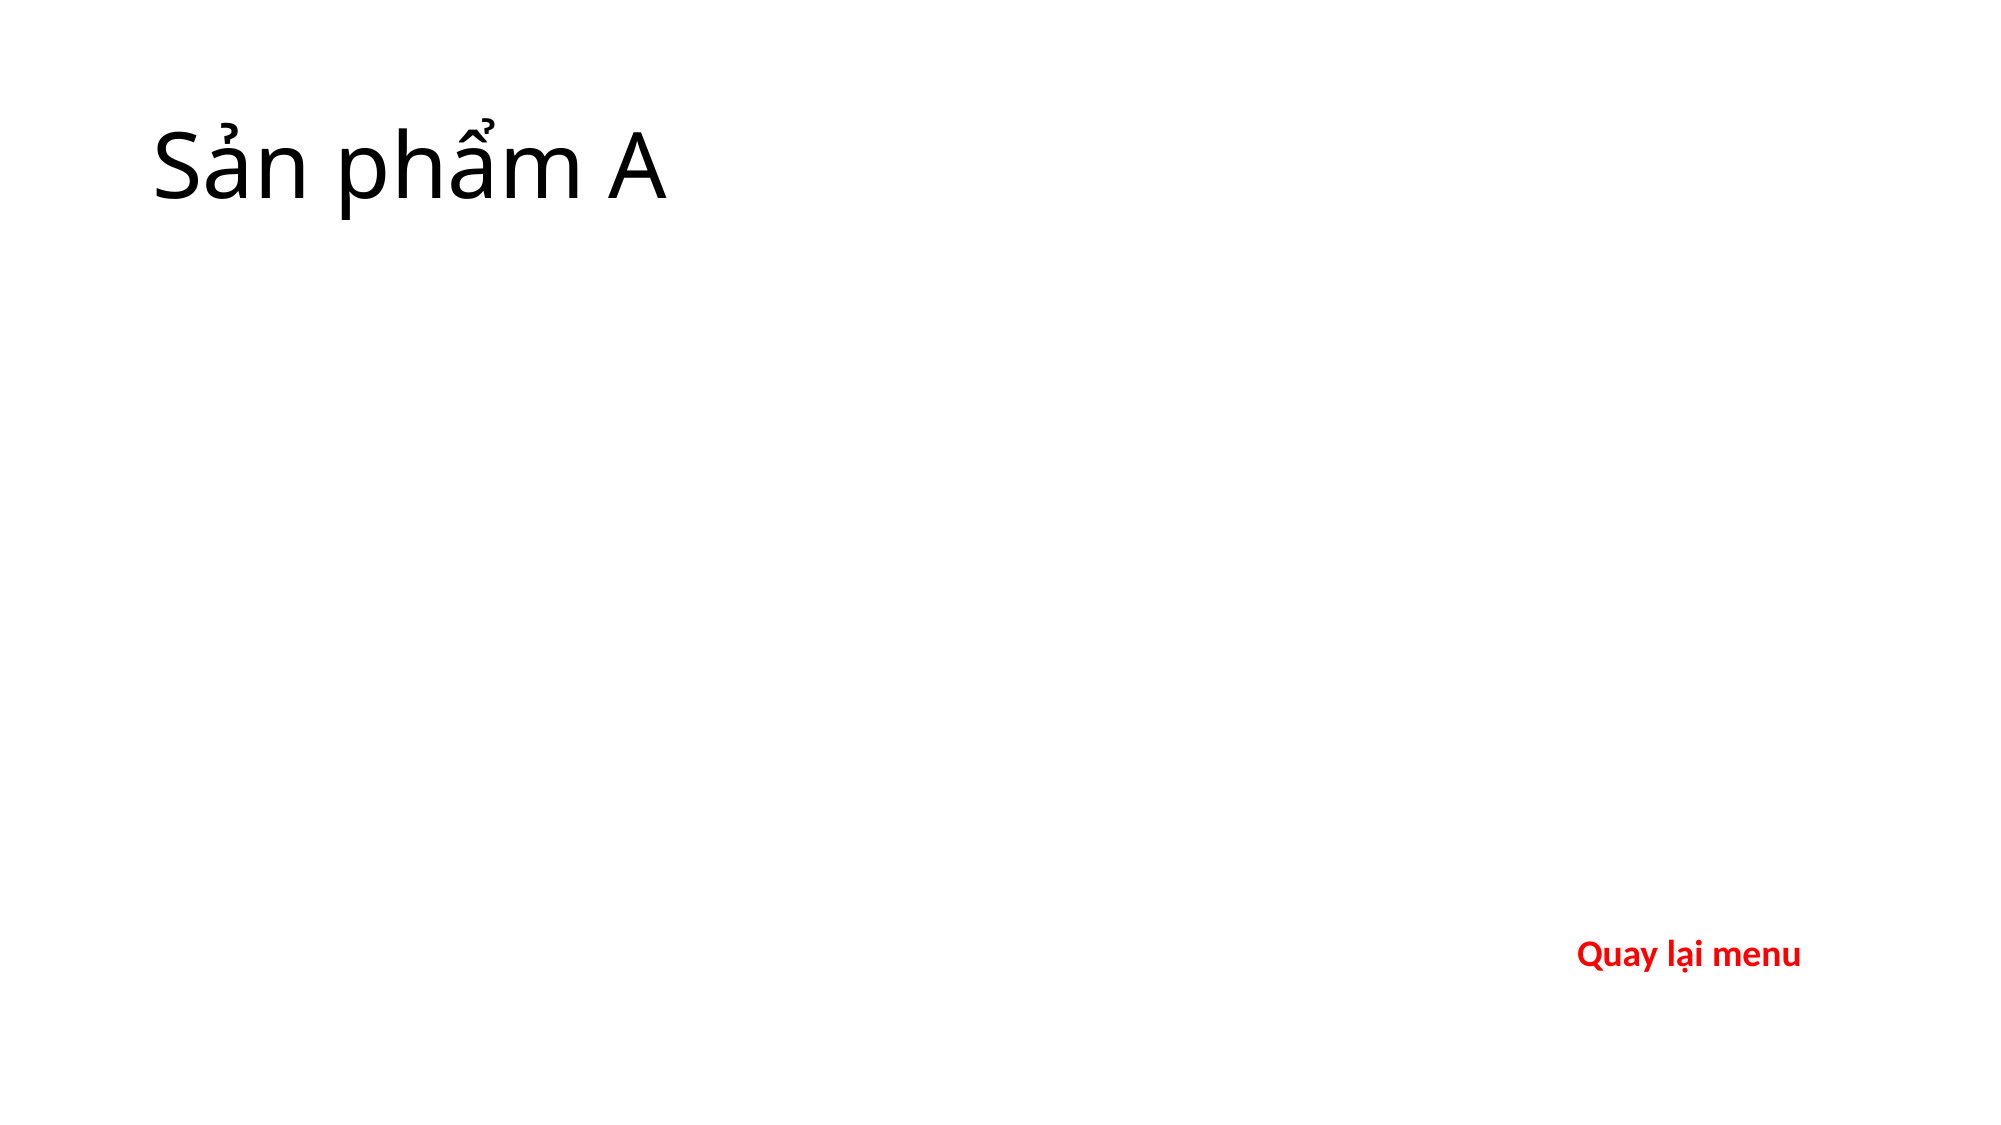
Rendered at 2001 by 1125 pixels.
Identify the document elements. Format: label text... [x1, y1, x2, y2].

text_box Quay lại menu [1562, 921, 1863, 982]
title Sản phẩm A [137, 59, 1863, 278]
